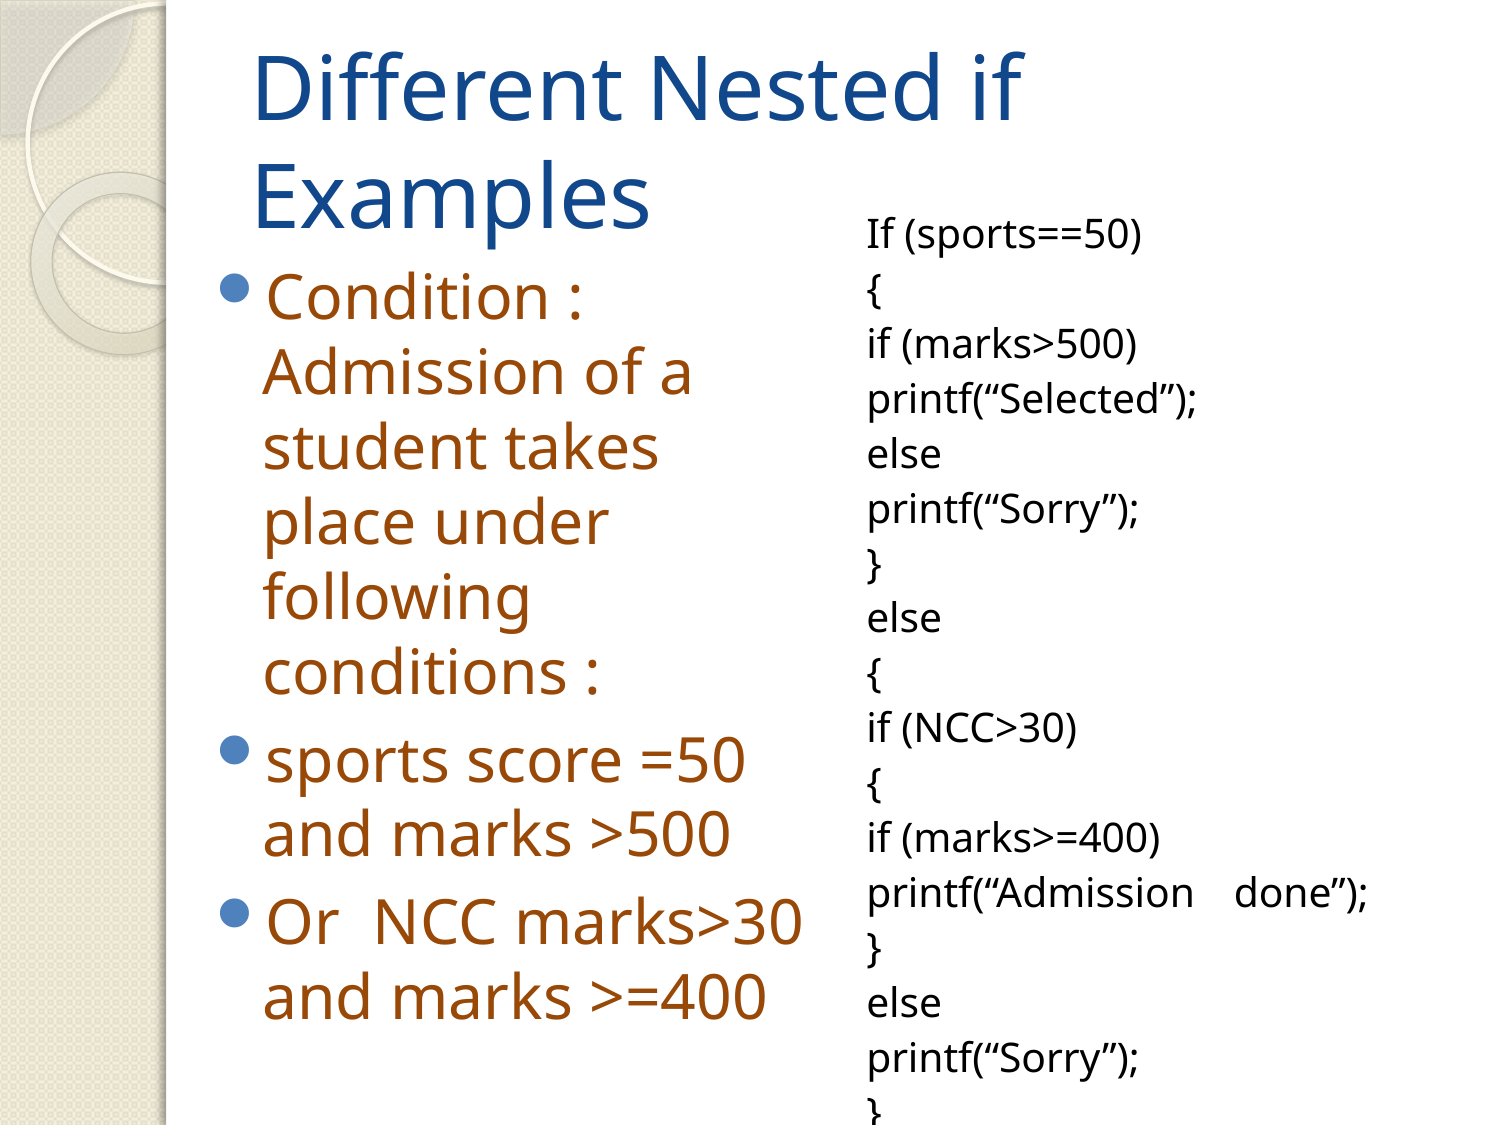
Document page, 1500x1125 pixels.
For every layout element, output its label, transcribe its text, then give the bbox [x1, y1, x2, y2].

list If (sports==50) { if (marks>500) printf(“Selected”); else printf(“Sorry”); } else { if (NCC>30) { if (marks>=400) printf(“Admission done”); } else printf(“Sorry”); } [837, 200, 1466, 1125]
title Different Nested if Examples [235, 45, 1466, 233]
list Condition : Admission of a student takes place under following conditions : sports score =50 and marks >500 Or NCC marks>30 and marks >=400 [187, 249, 836, 1015]
